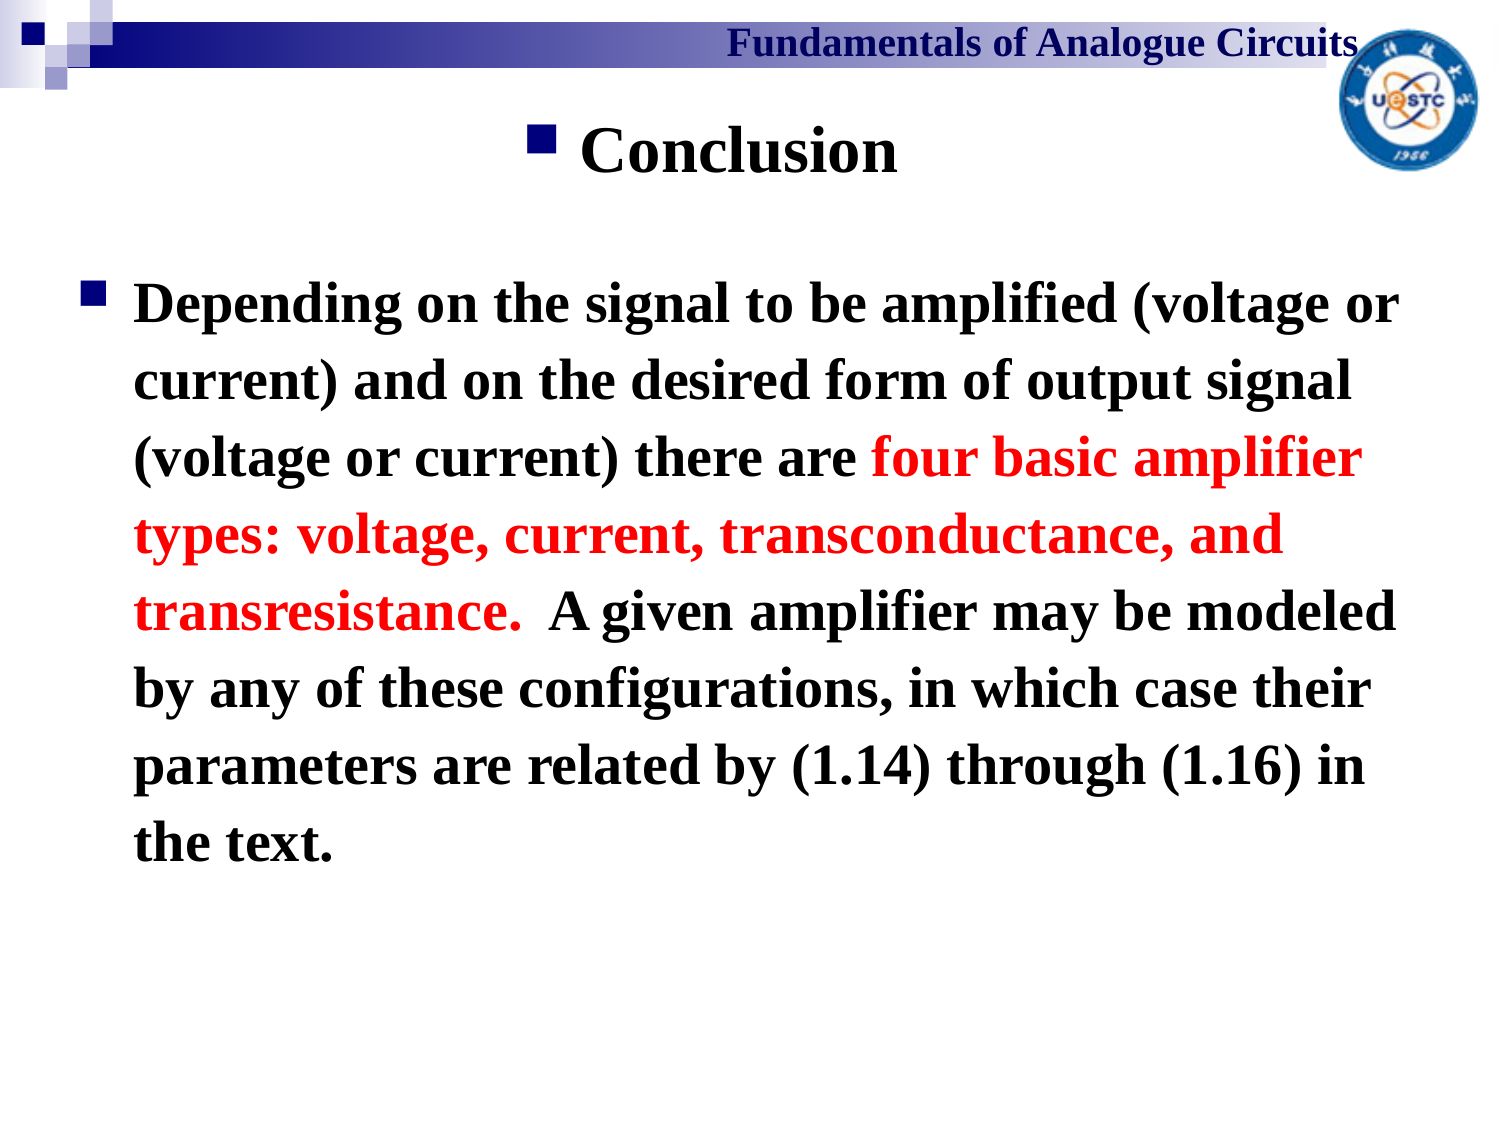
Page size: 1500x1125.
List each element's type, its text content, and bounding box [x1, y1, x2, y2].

text_box Fundamentals of Analogue Circuits [723, 12, 1326, 67]
text_box Conclusion [508, 98, 984, 217]
text_box Depending on the signal to be amplified (voltage or current) and on the desired form of output signal (voltage or current) there are four basic amplifier types: voltage, current, transconductance, and transresistance. A given amplifier may be modeled by any of these configurations, in which case their parameters are related by (1.14) through (1.16) in the text. [62, 249, 1425, 900]
picture [1326, 4, 1493, 183]
